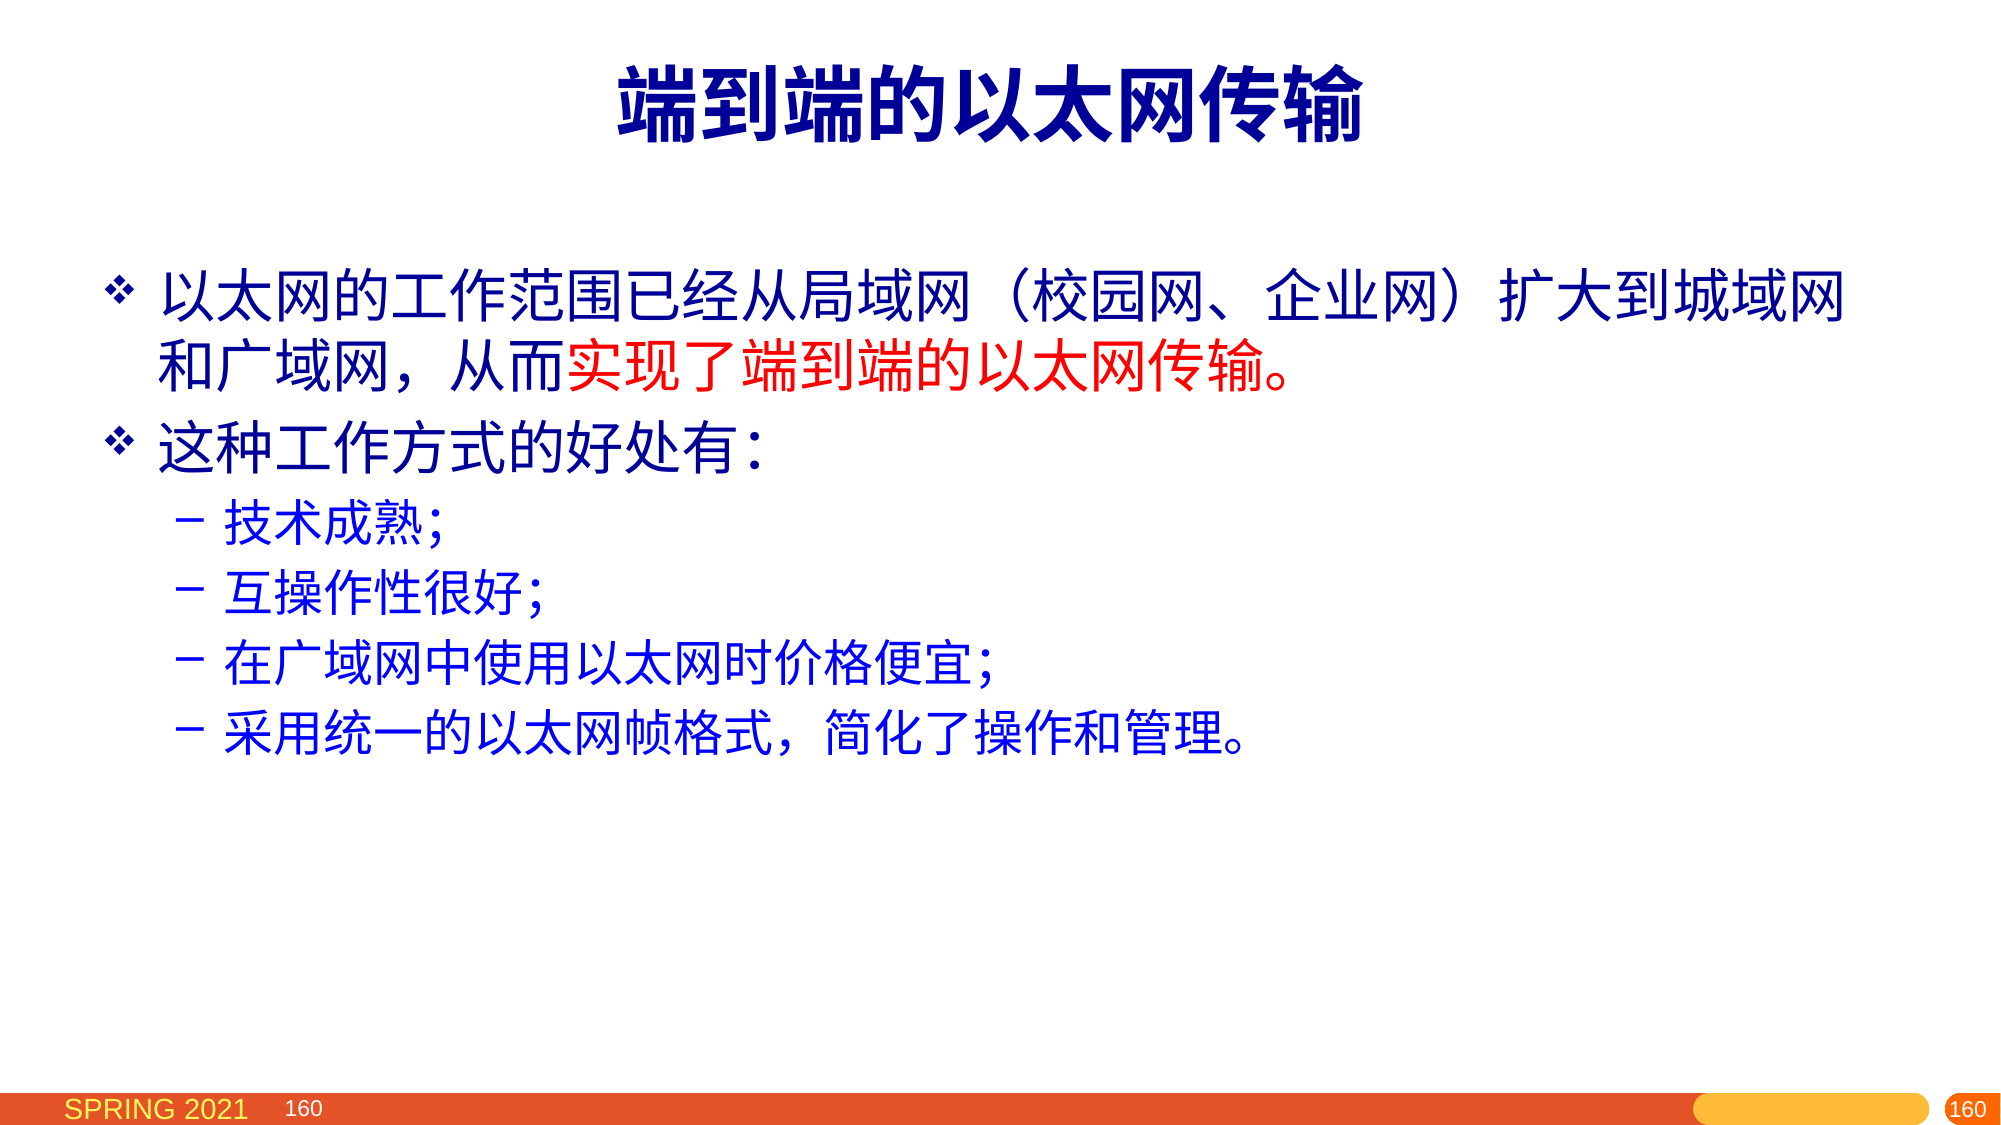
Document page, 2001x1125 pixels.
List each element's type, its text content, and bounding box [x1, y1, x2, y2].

title 端到端的以太网传输 [86, 42, 1914, 161]
list 以太网的工作范围已经从局域网（校园网、企业网）扩大到城域网和广域网，从而实现了端到端的以太网传输。 这种工作方式的好处有： 技术成熟； 互操作性很好； 在广域网中使用以太网时价格便宜； 采用统一的以太网帧格式，简化了操作和管理。 [86, 252, 1914, 1047]
